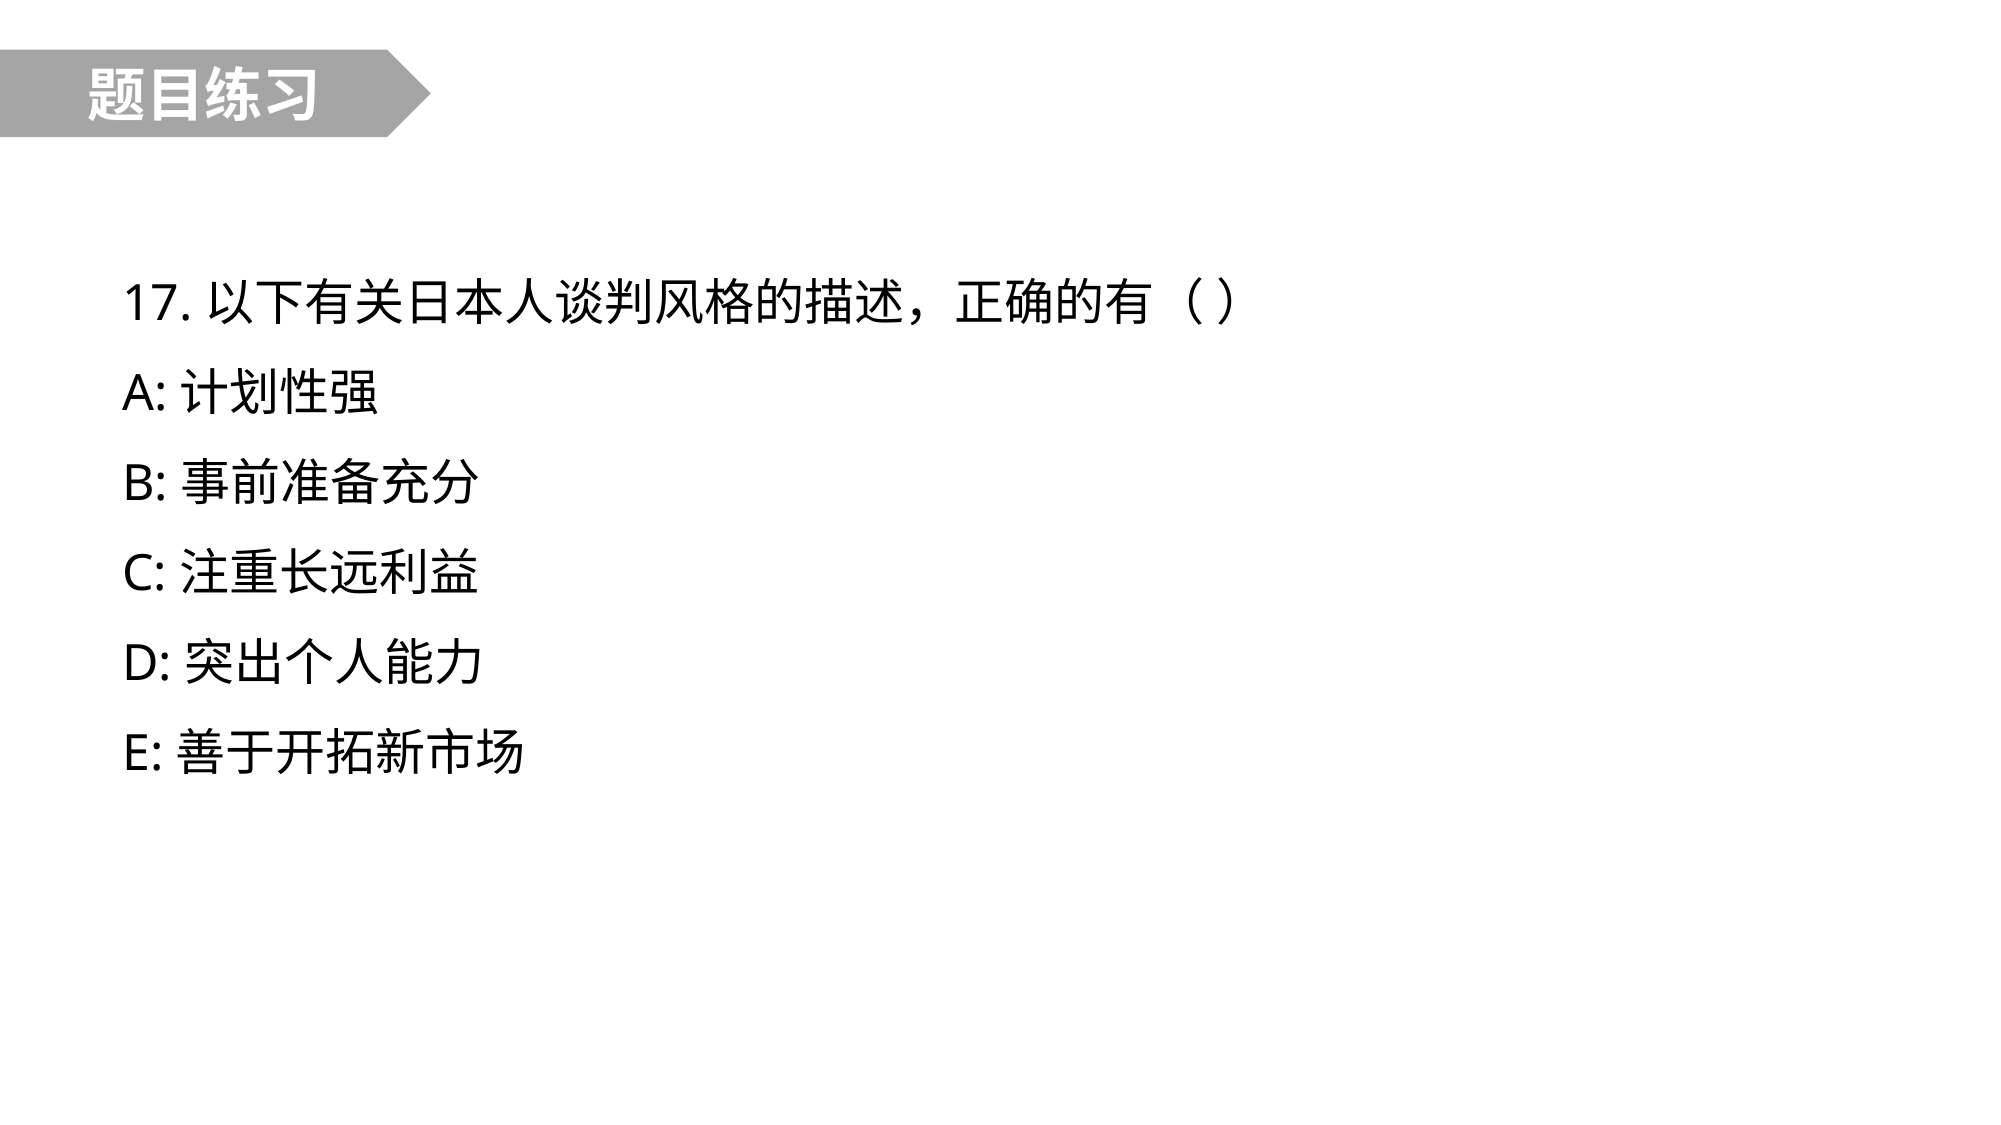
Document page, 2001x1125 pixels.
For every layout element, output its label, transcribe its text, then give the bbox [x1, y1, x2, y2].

text_box 17.以下有关日本人谈判风格的描述，正确的有（ ） A:计划性强 B:事前准备充分 C:注重长远利益 D:突出个人能力 E:善于开拓新市场 [107, 232, 1908, 788]
text_box 题目练习 [0, 48, 433, 139]
